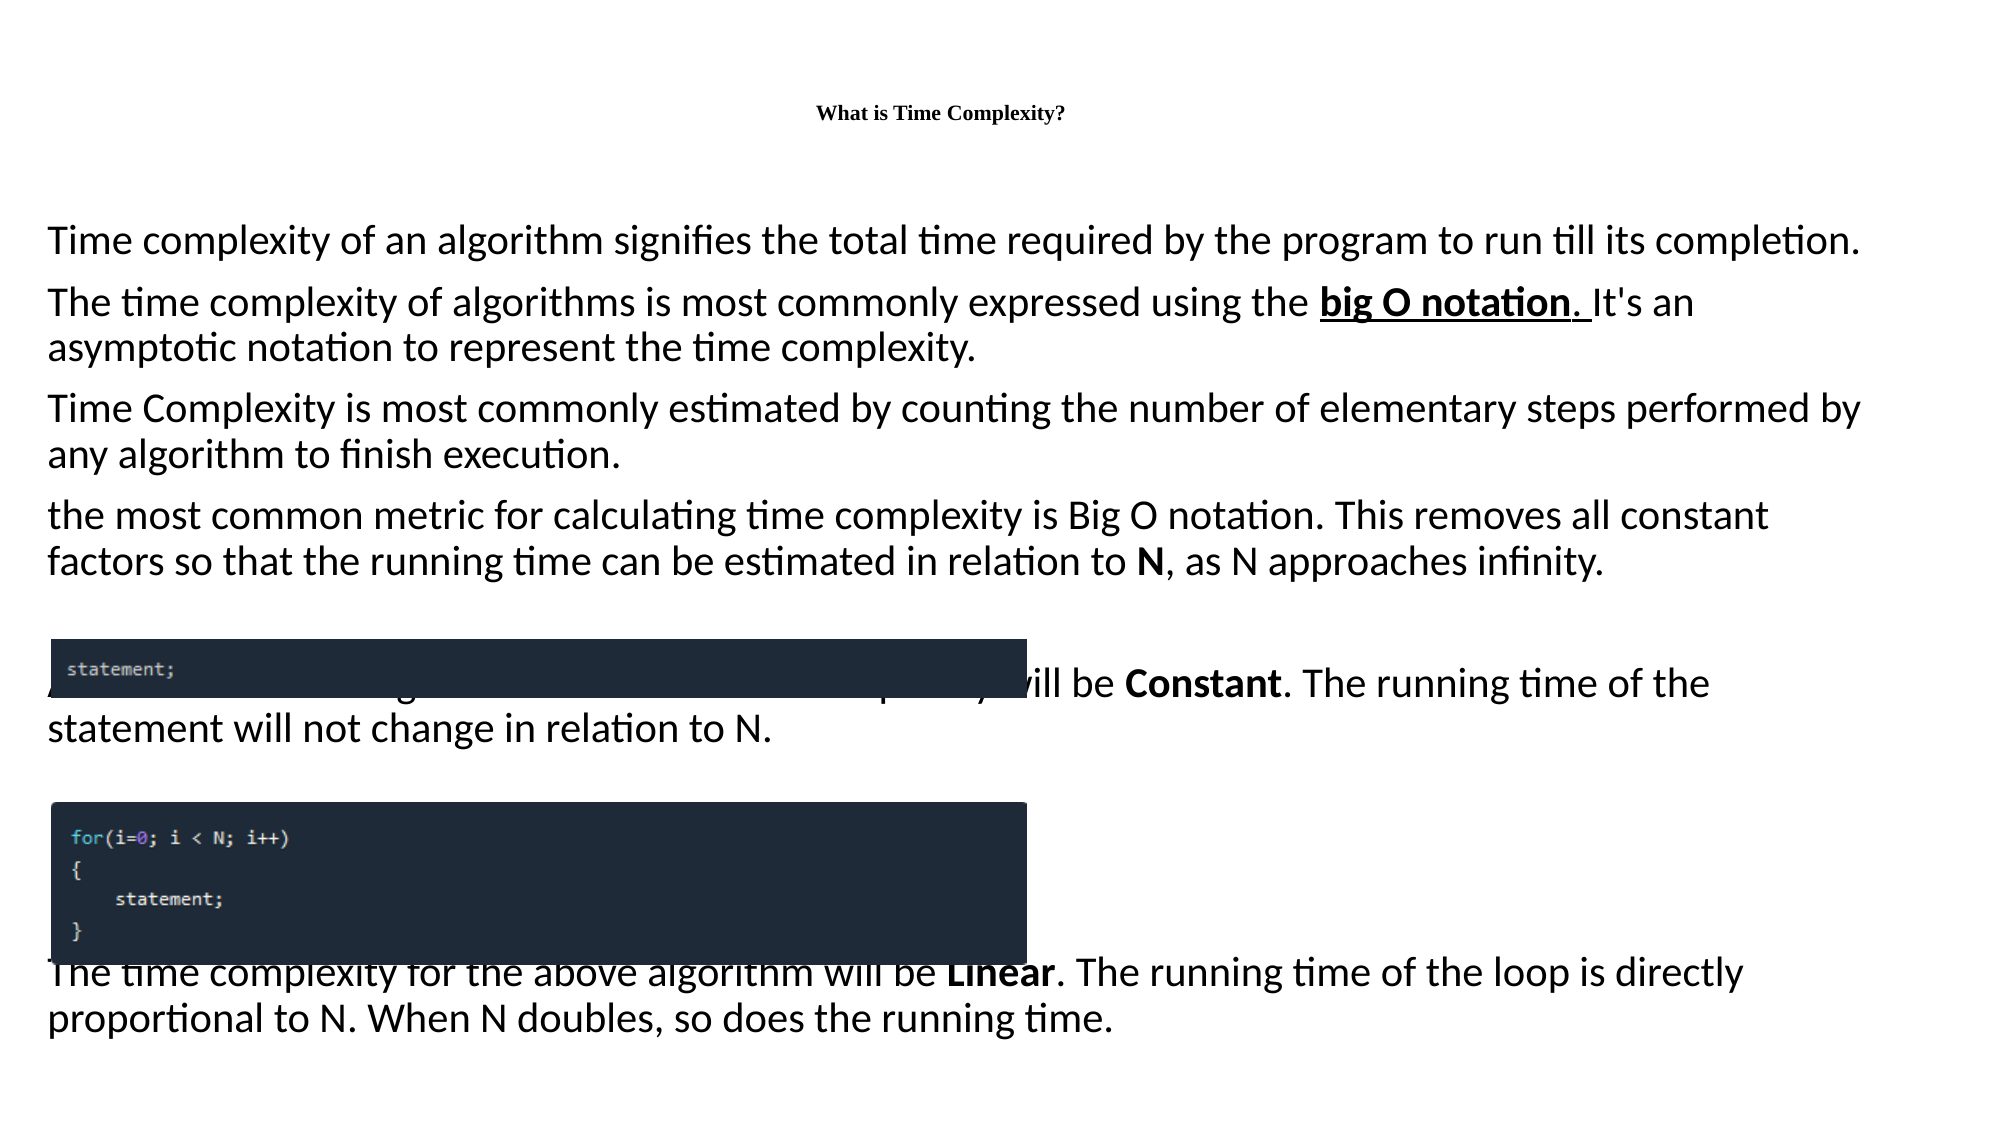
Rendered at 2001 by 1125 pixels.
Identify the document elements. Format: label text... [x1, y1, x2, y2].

picture [51, 802, 1027, 965]
list Time complexity of an algorithm signifies the total time required by the program to run till its completion. The time complexity of algorithms is most commonly expressed using the big O notation. It's an asymptotic notation to represent the time complexity. Time Complexity is most commonly estimated by counting the number of elementary steps performed by any algorithm to finish execution. the most common metric for calculating time complexity is Big O notation. This removes all constant factors so that the running time can be estimated in relation to N, as N approaches infinity. Above we have a single statement. Its Time Complexity will be Constant. The running time of the statement will not change in relation to N. The time complexity for the above algorithm will be Linear. The running time of the loop is directly proportional to N. When N doubles, so does the running time. [32, 210, 1888, 1070]
title What is Time Complexity? [110, 68, 1773, 161]
picture [51, 639, 1027, 698]
